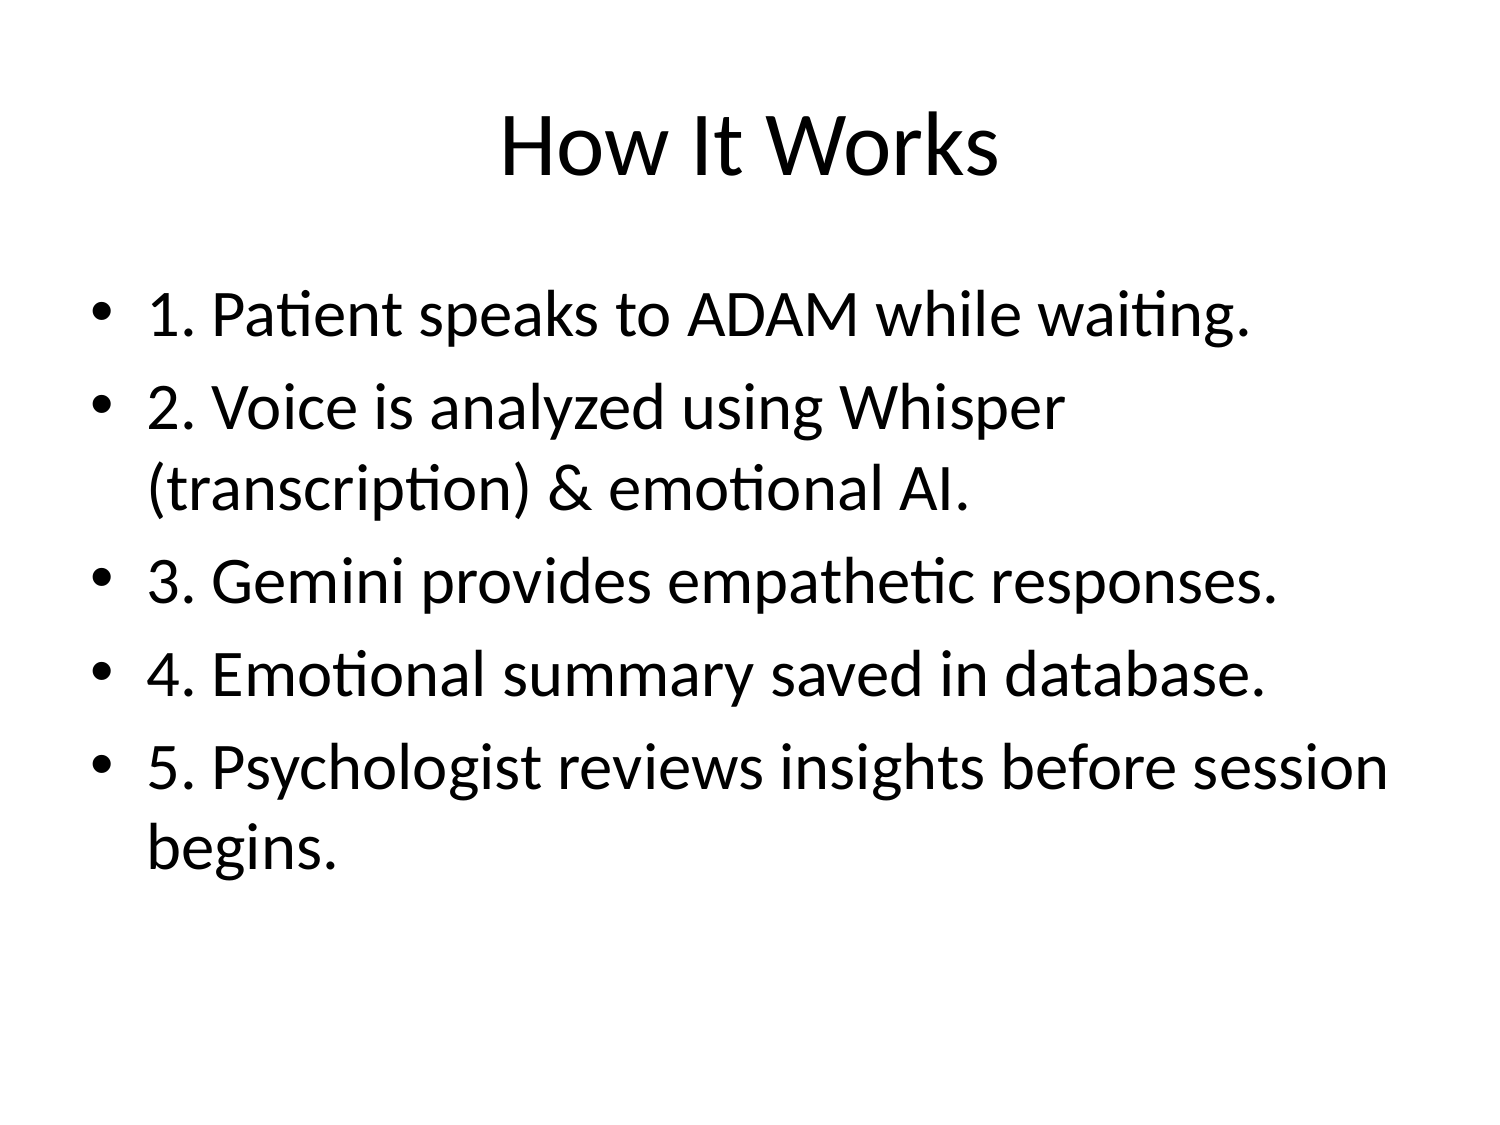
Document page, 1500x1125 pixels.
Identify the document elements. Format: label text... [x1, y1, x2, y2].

list 1. Patient speaks to ADAM while waiting. 2. Voice is analyzed using Whisper (transcription) & emotional AI. 3. Gemini provides empathetic responses. 4. Emotional summary saved in database. 5. Psychologist reviews insights before session begins. [75, 262, 1425, 1005]
title How It Works [75, 45, 1425, 233]
